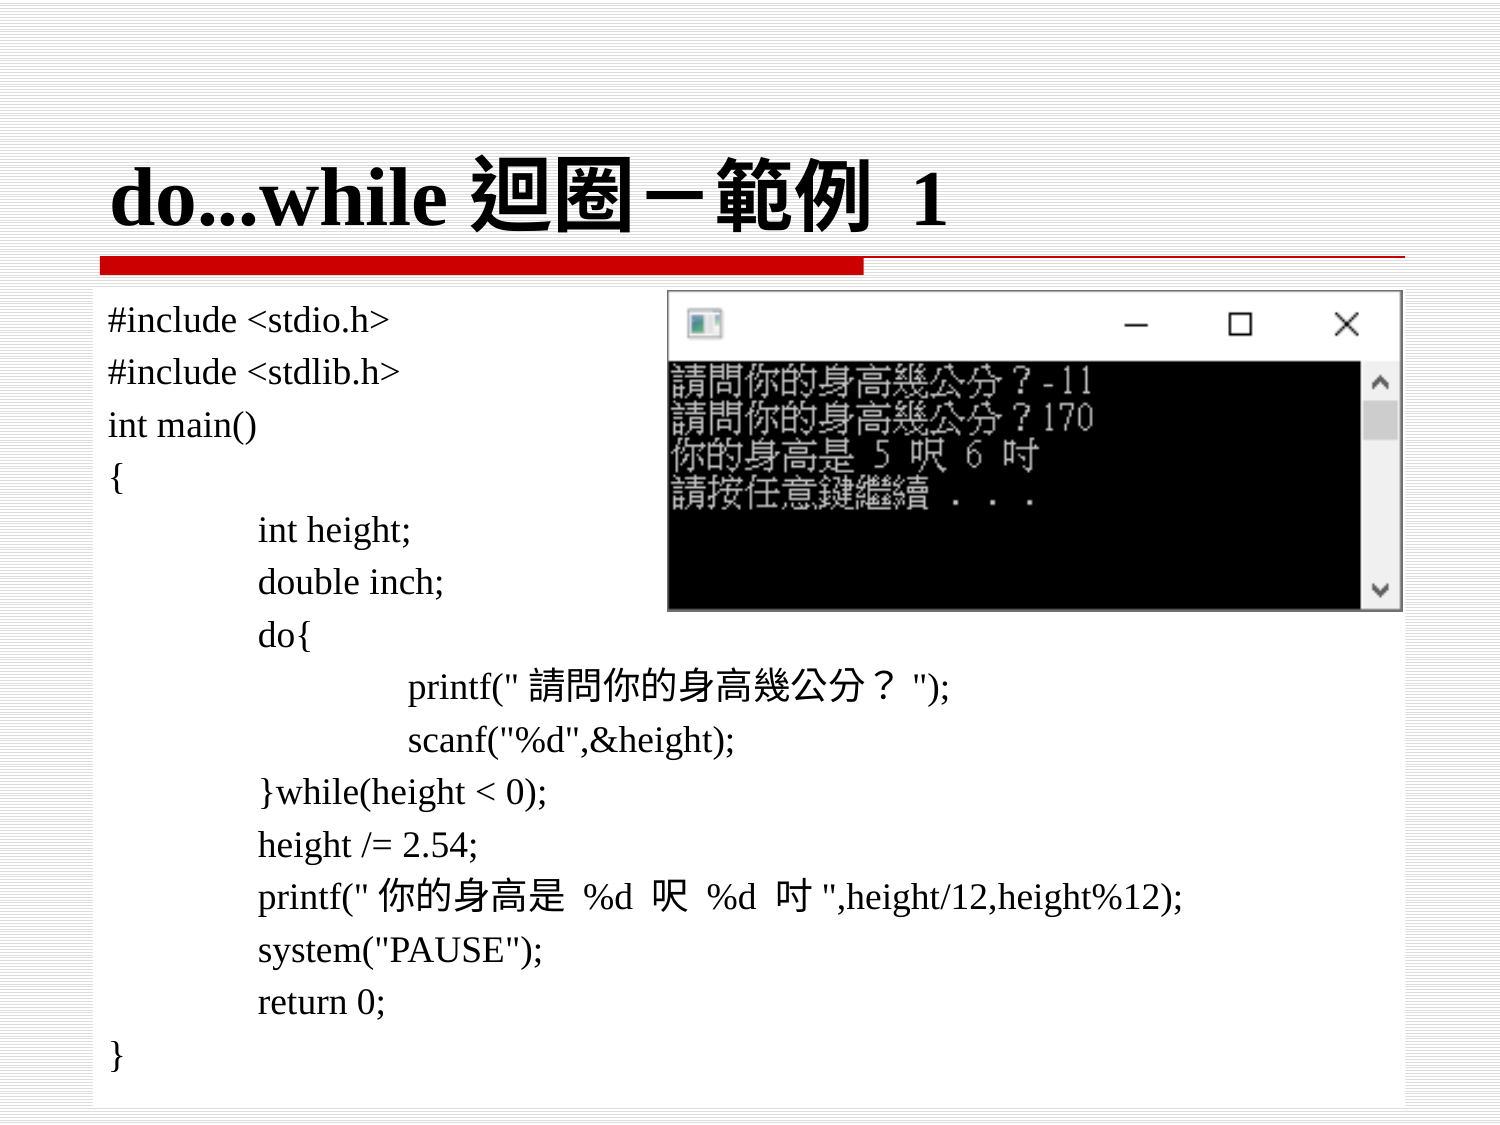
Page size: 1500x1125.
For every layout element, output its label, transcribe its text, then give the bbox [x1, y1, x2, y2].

title do...while迴圈－範例 1 [94, 50, 1407, 250]
list #include <stdio.h> #include <stdlib.h> int main() { int height; double inch; do{ printf("請問你的身高幾公分？"); scanf("%d",&height); }while(height < 0); height /= 2.54; printf("你的身高是 %d 呎 %d 吋",height/12,height%12); system("PAUSE"); return 0; } [92, 287, 1406, 1106]
picture [666, 290, 1403, 613]
